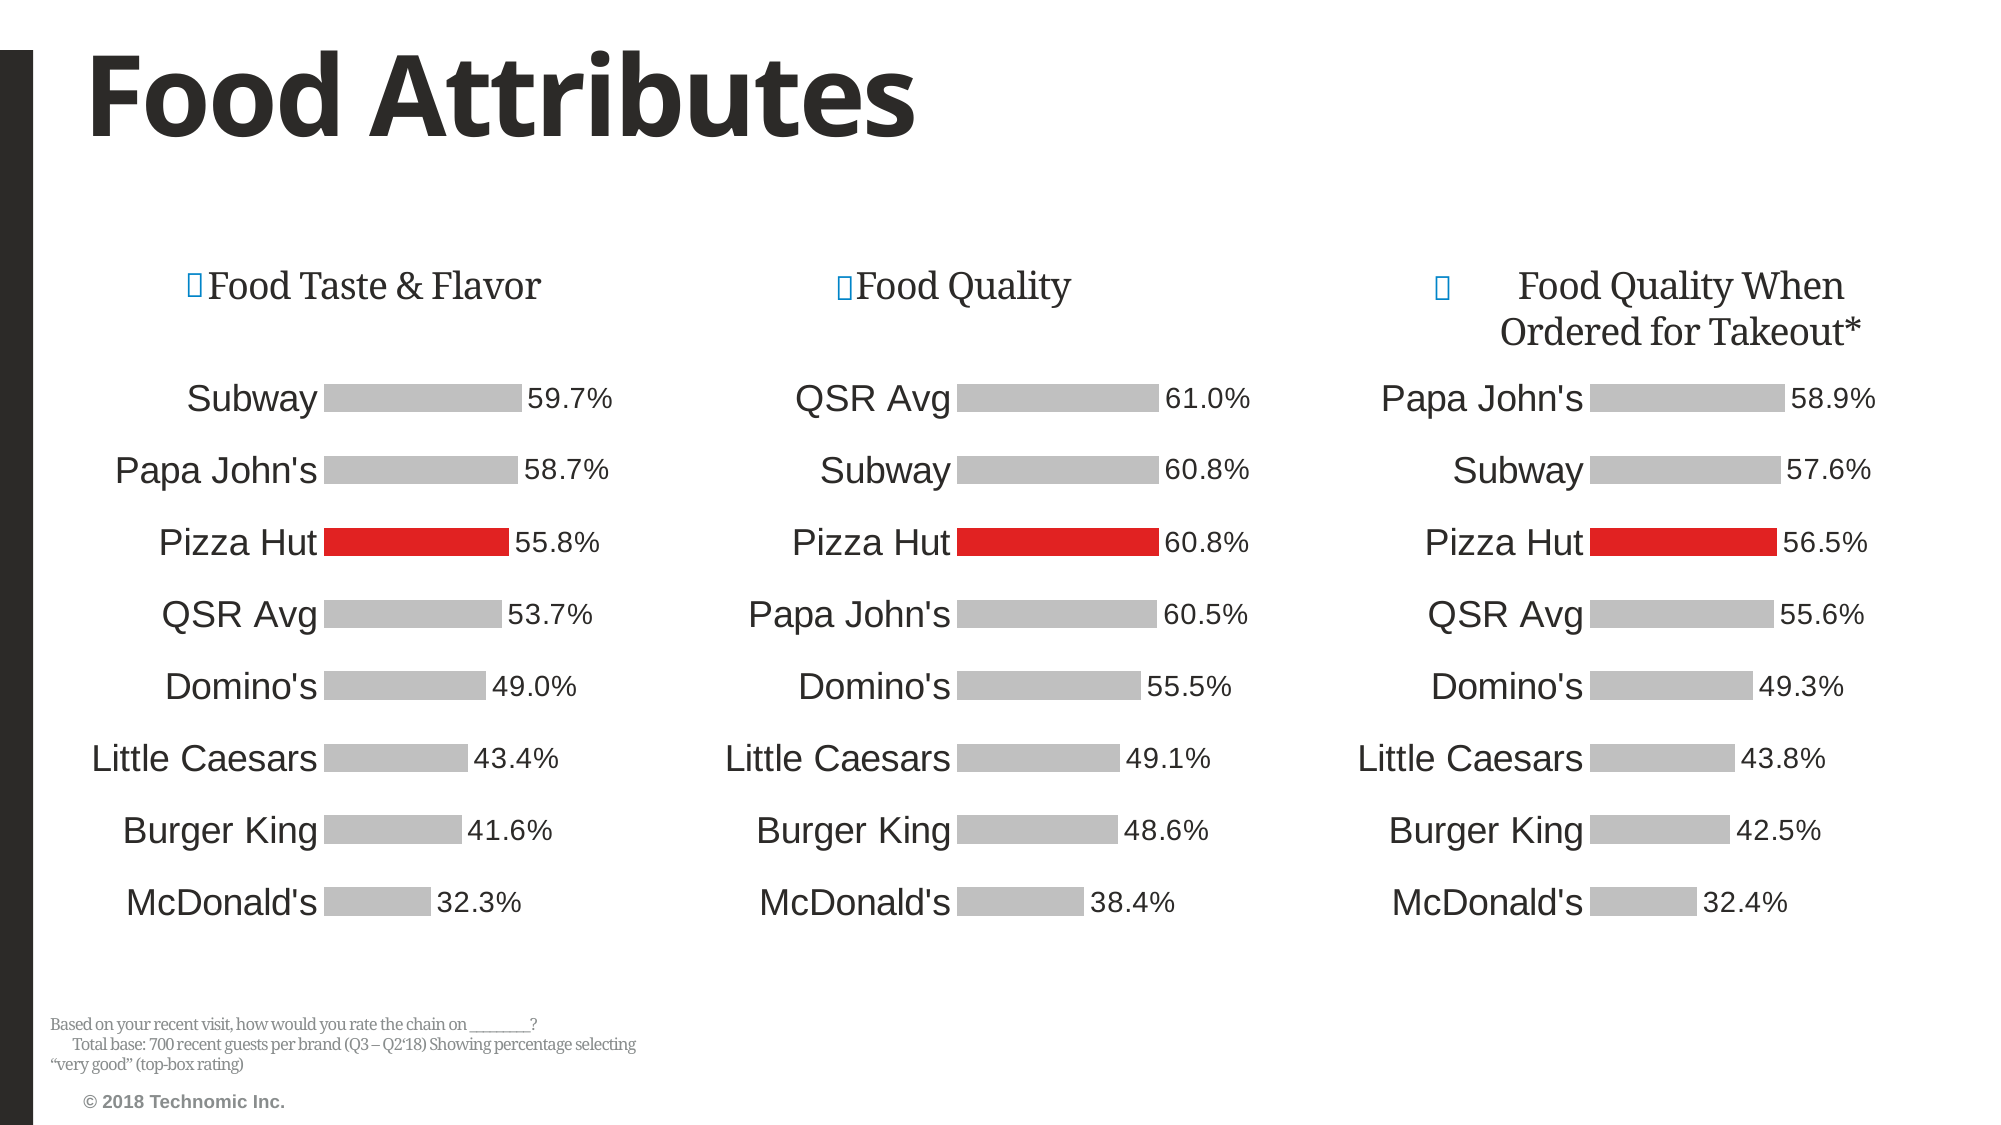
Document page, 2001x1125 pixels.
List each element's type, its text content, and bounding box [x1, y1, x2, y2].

list Based on your recent visit, how would you rate the chain on _________? Total base: 700 recent guests per brand (Q3 – Q2‘18) Showing percentage selecting “very good” (top-box rating) [50, 1014, 653, 1094]
chart [79, 349, 651, 951]
list Food Quality When Ordered for Takeout* [1449, 262, 1913, 338]
list Food Quality [814, 262, 1113, 338]
chart [1345, 349, 1917, 951]
chart [713, 349, 1284, 951]
title Food Attributes [83, 50, 1434, 179]
list Food Taste & Flavor [174, 262, 575, 338]
